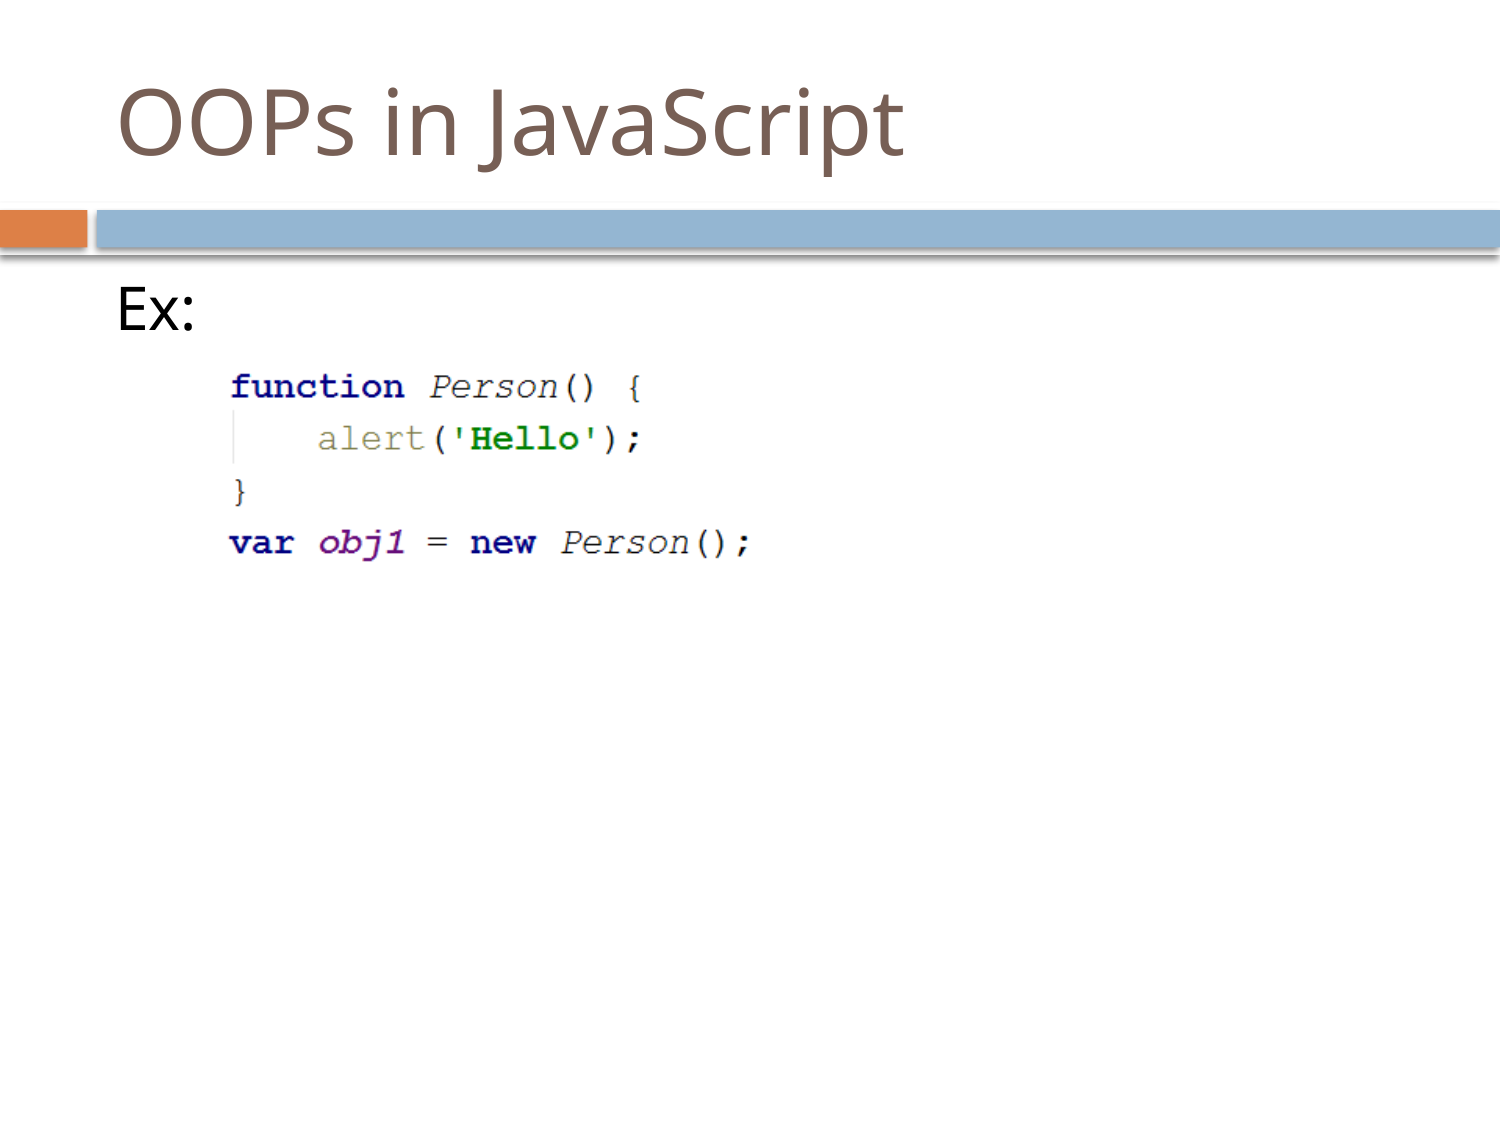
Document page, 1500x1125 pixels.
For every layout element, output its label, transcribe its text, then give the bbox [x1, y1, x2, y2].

picture [224, 360, 766, 563]
title OOPs in JavaScript [100, 37, 1438, 200]
list Ex: [100, 262, 1438, 1000]
